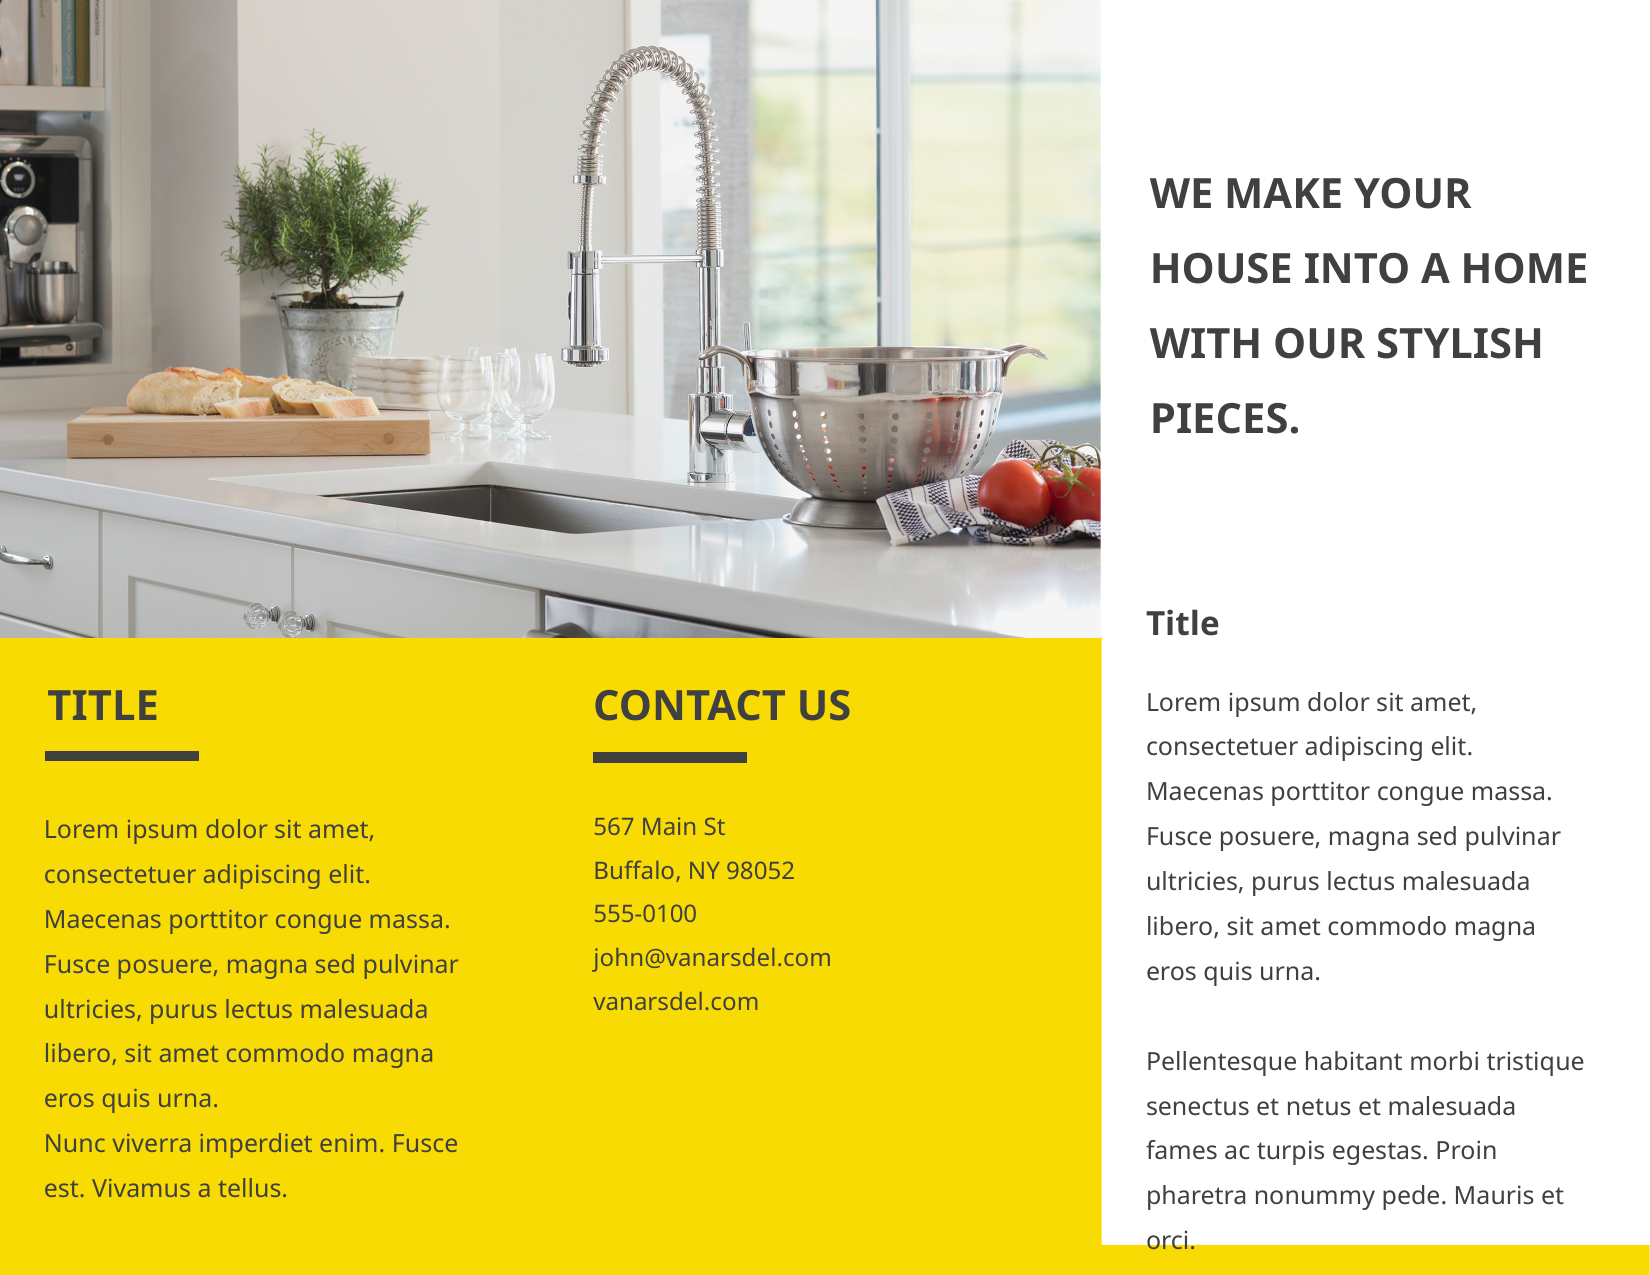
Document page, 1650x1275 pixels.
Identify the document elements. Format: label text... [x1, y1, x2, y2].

list Lorem ipsum dolor sit amet, consectetuer adipiscing elit. Maecenas porttitor congue massa. Fusce posuere, magna sed pulvinar ultricies, purus lectus malesuada libero, sit amet commodo magna eros quis urna. Nunc viverra imperdiet enim. Fusce est. Vivamus a tellus. [43, 791, 504, 1199]
list Title [1146, 598, 1607, 636]
list WE MAKE YOUR HOUSE INTO A HOME WITH OUR STYLISH PIECES. [1149, 46, 1610, 544]
picture [0, 0, 1101, 638]
list Lorem ipsum dolor sit amet, consectetuer adipiscing elit. Maecenas porttitor congue massa. Fusce posuere, magna sed pulvinar ultricies, purus lectus malesuada libero, sit amet commodo magna eros quis urna. Pellentesque habitant morbi tristique senectus et netus et malesuada fames ac turpis egestas. Proin pharetra nonummy pede. Mauris et orci. [1146, 663, 1607, 1229]
list 567 Main St Buffalo, NY 98052 555-0100 john@vanarsdel.com vanarsdel.com [593, 789, 1054, 1024]
list CONTACT US [593, 684, 1054, 750]
title TITLE [47, 684, 508, 727]
